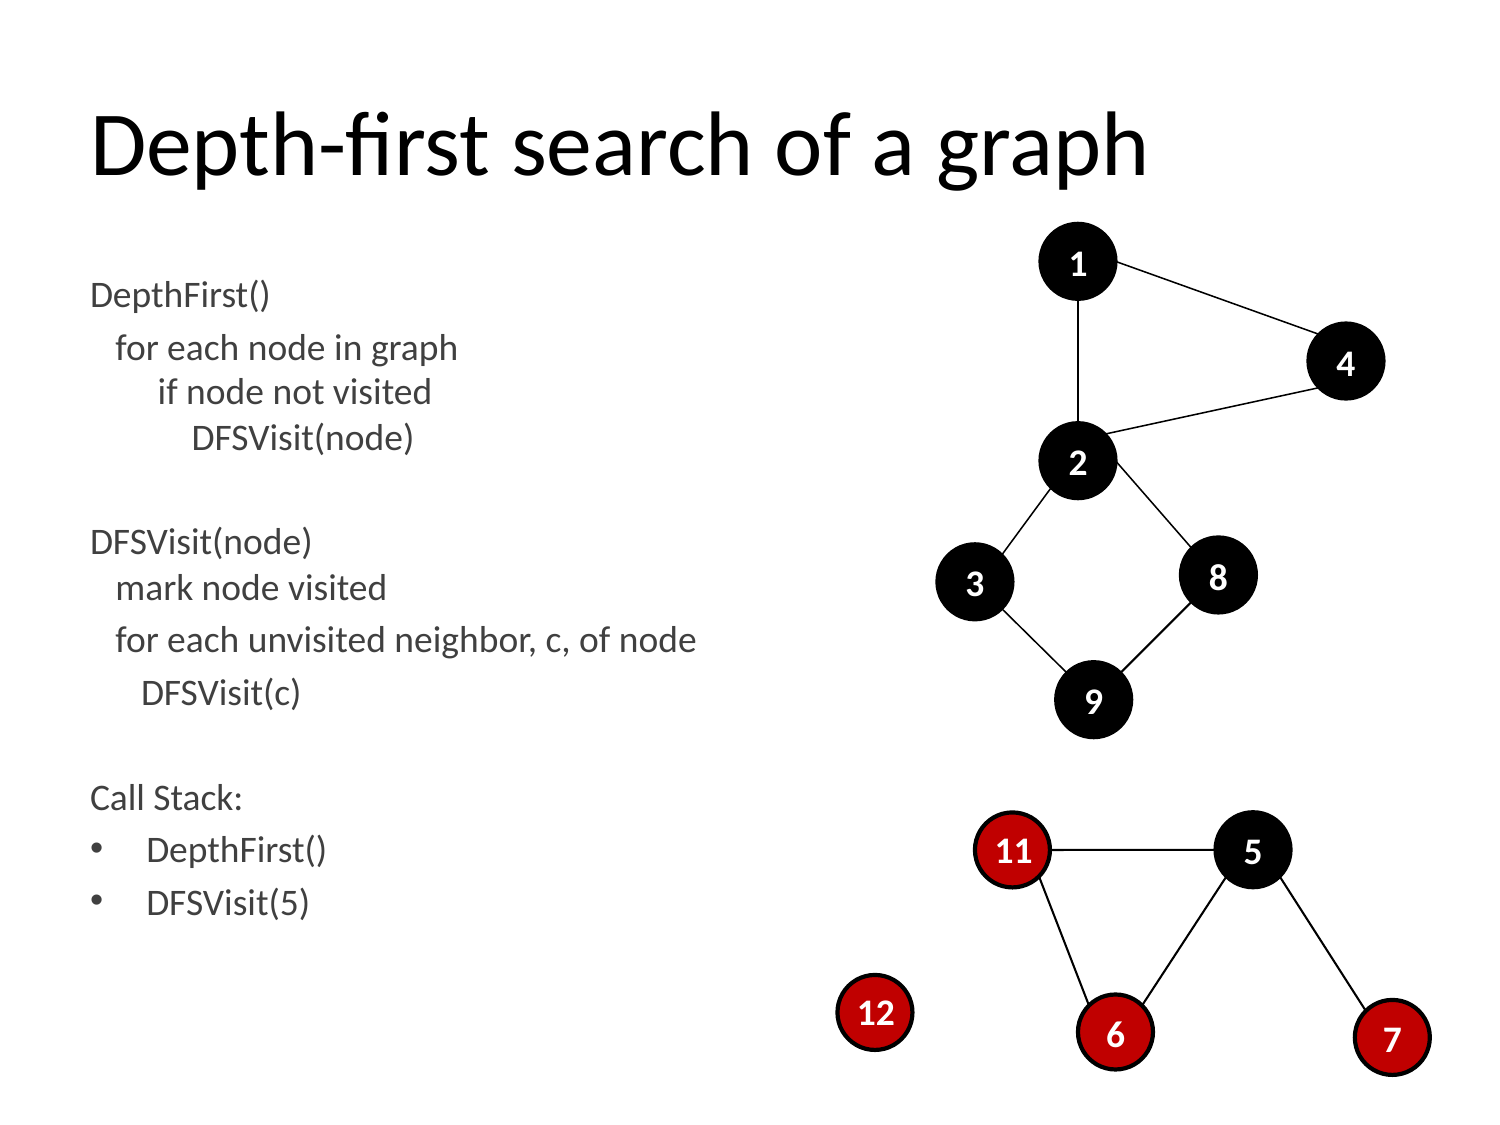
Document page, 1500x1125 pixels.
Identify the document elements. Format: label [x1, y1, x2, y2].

list [75, 262, 863, 1113]
text_box [972, 810, 1432, 1078]
text_box [935, 221, 1386, 740]
text_box [835, 972, 915, 1053]
title [75, 45, 1425, 233]
